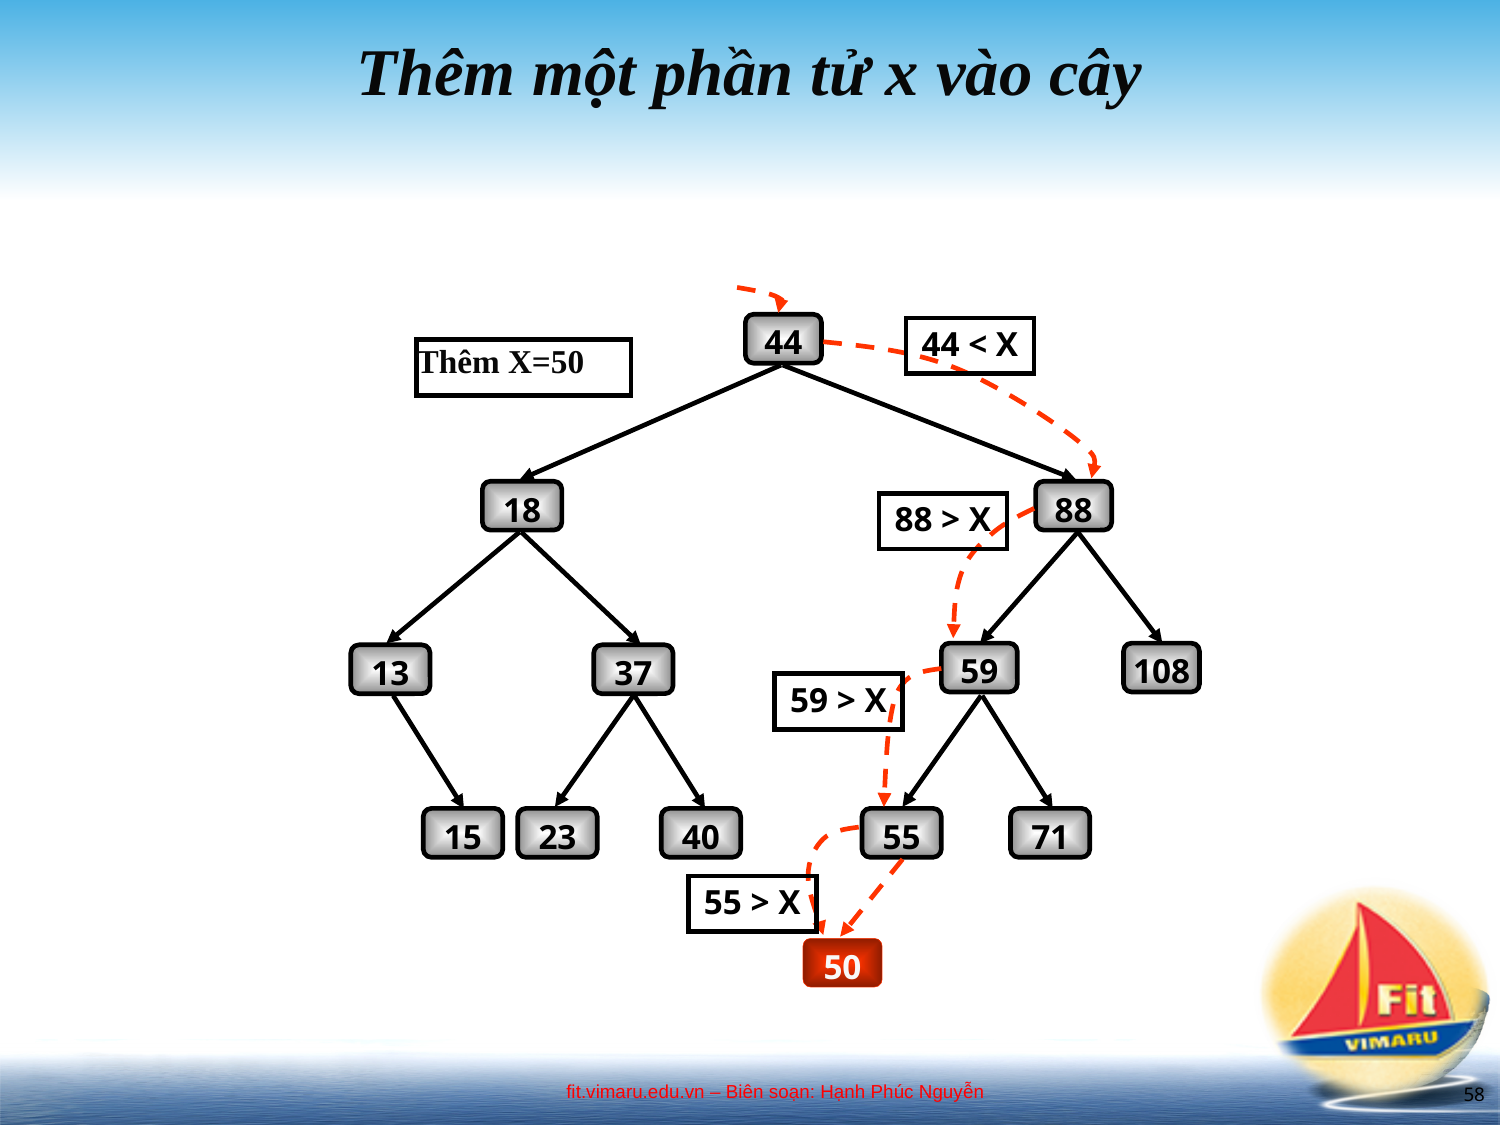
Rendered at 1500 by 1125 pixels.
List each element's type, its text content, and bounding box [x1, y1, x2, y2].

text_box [350, 287, 1200, 988]
slide_number 58 [1149, 1074, 1500, 1125]
picture [0, 899, 1500, 1125]
title Thêm một phần tử x vào cây [74, 37, 1426, 181]
